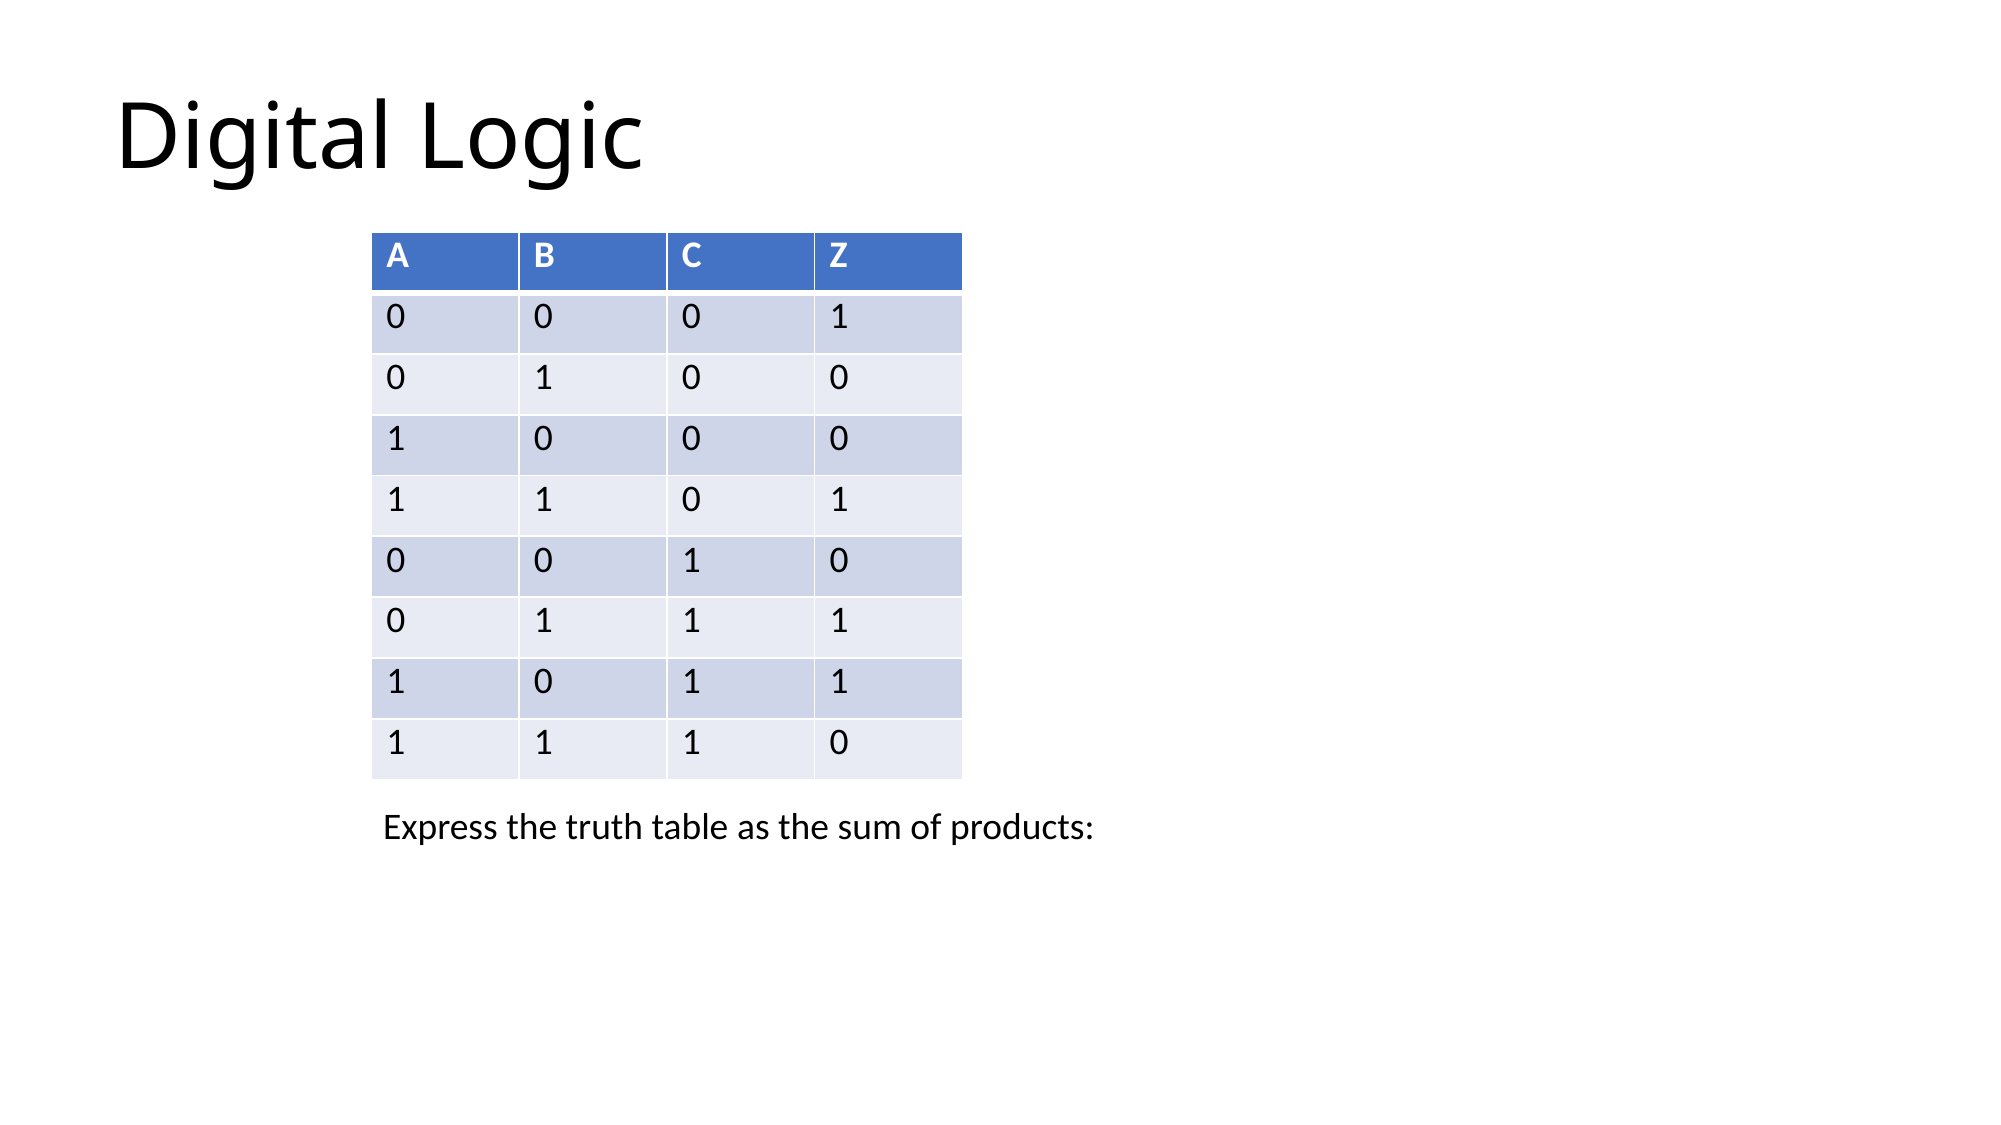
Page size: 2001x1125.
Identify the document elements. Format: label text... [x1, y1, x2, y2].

table_cell 0 [372, 296, 518, 353]
table_cell 1 [668, 659, 814, 718]
table_cell 0 [668, 476, 814, 535]
table_cell 0 [815, 416, 962, 475]
table_cell 0 [520, 537, 666, 596]
table_cell 1 [520, 598, 666, 657]
table_cell 0 [372, 537, 518, 596]
text_box Express the truth table as the sum of products: [368, 794, 1111, 989]
table_cell 1 [372, 659, 518, 718]
table_cell 0 [520, 296, 666, 353]
table_cell 0 [815, 537, 962, 596]
table_cell 1 [668, 537, 814, 596]
table_cell 1 [372, 720, 518, 779]
table_header B [520, 233, 666, 290]
title Digital Logic [99, 44, 1899, 233]
table_cell 1 [520, 720, 666, 779]
table_cell 1 [815, 659, 962, 718]
table_cell 0 [520, 416, 666, 475]
table_header Z [815, 233, 962, 290]
table_cell 0 [372, 598, 518, 657]
table_cell 0 [372, 355, 518, 414]
table_cell 1 [668, 598, 814, 657]
table_cell 1 [372, 476, 518, 535]
table_cell 0 [668, 416, 814, 475]
table_cell 1 [520, 355, 666, 414]
table_cell 1 [815, 476, 962, 535]
table_cell 1 [372, 416, 518, 475]
table_cell 0 [520, 659, 666, 718]
table_cell 0 [668, 296, 814, 353]
table_cell 1 [520, 476, 666, 535]
table_header C [668, 233, 814, 290]
table_cell 1 [815, 598, 962, 657]
table_cell 1 [668, 720, 814, 779]
table_header A [372, 233, 518, 290]
table_cell 0 [815, 355, 962, 414]
table_cell 0 [815, 720, 962, 779]
table_cell 0 [668, 355, 814, 414]
table_cell 1 [815, 296, 962, 353]
